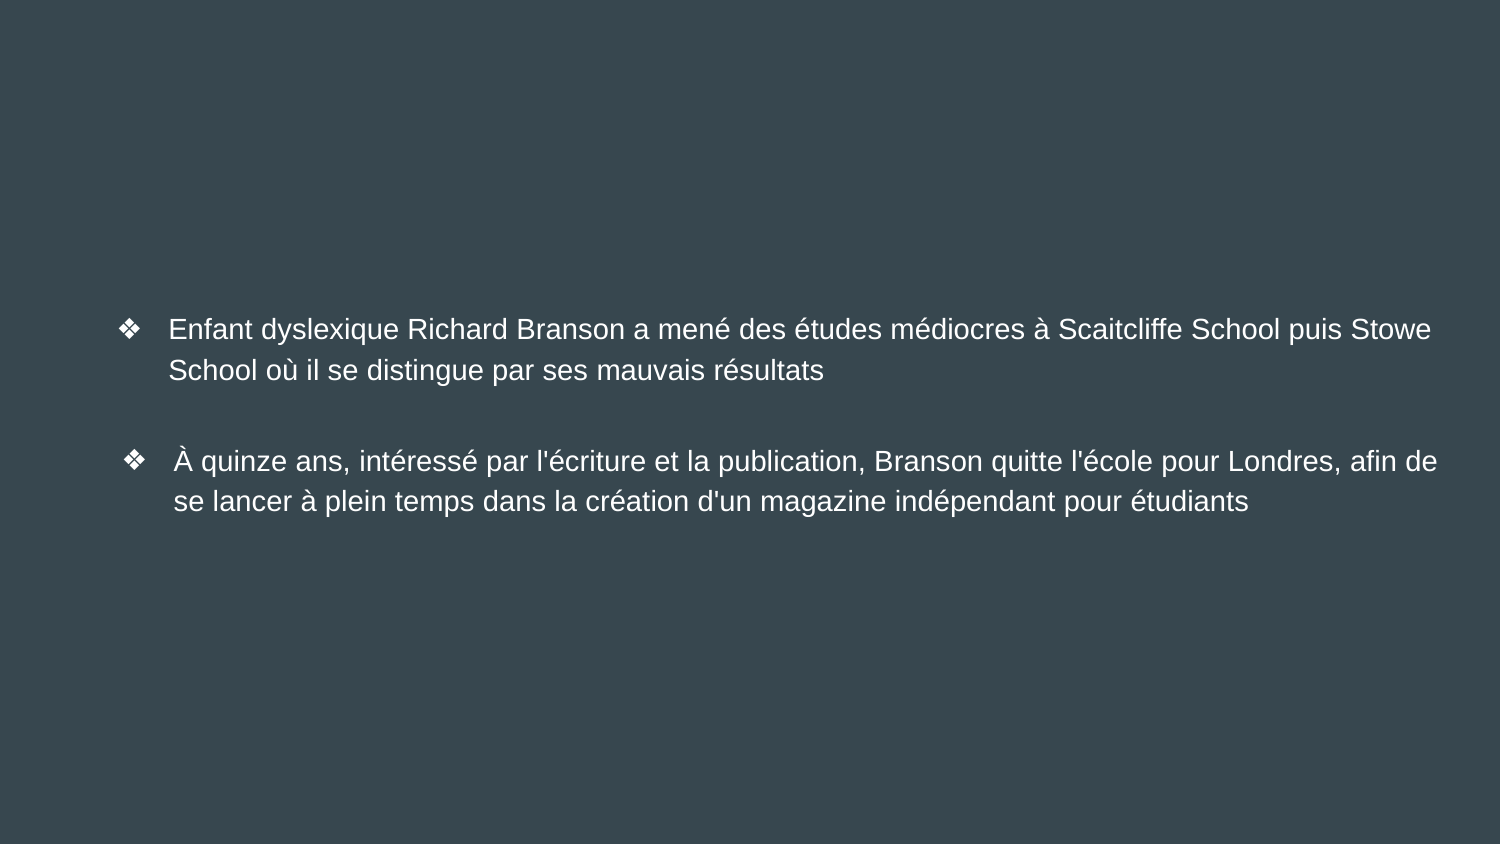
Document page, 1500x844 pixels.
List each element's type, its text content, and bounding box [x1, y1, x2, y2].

text_box À quinze ans, intéressé par l'écriture et la publication, Branson quitte l'école pour Londres, afin de se lancer à plein temps dans la création d'un magazine indépendant pour étudiants [83, 421, 1471, 630]
list Enfant dyslexique Richard Branson a mené des études médiocres à Scaitcliffe School puis Stowe School où il se distingue par ses mauvais résultats [78, 290, 1476, 433]
